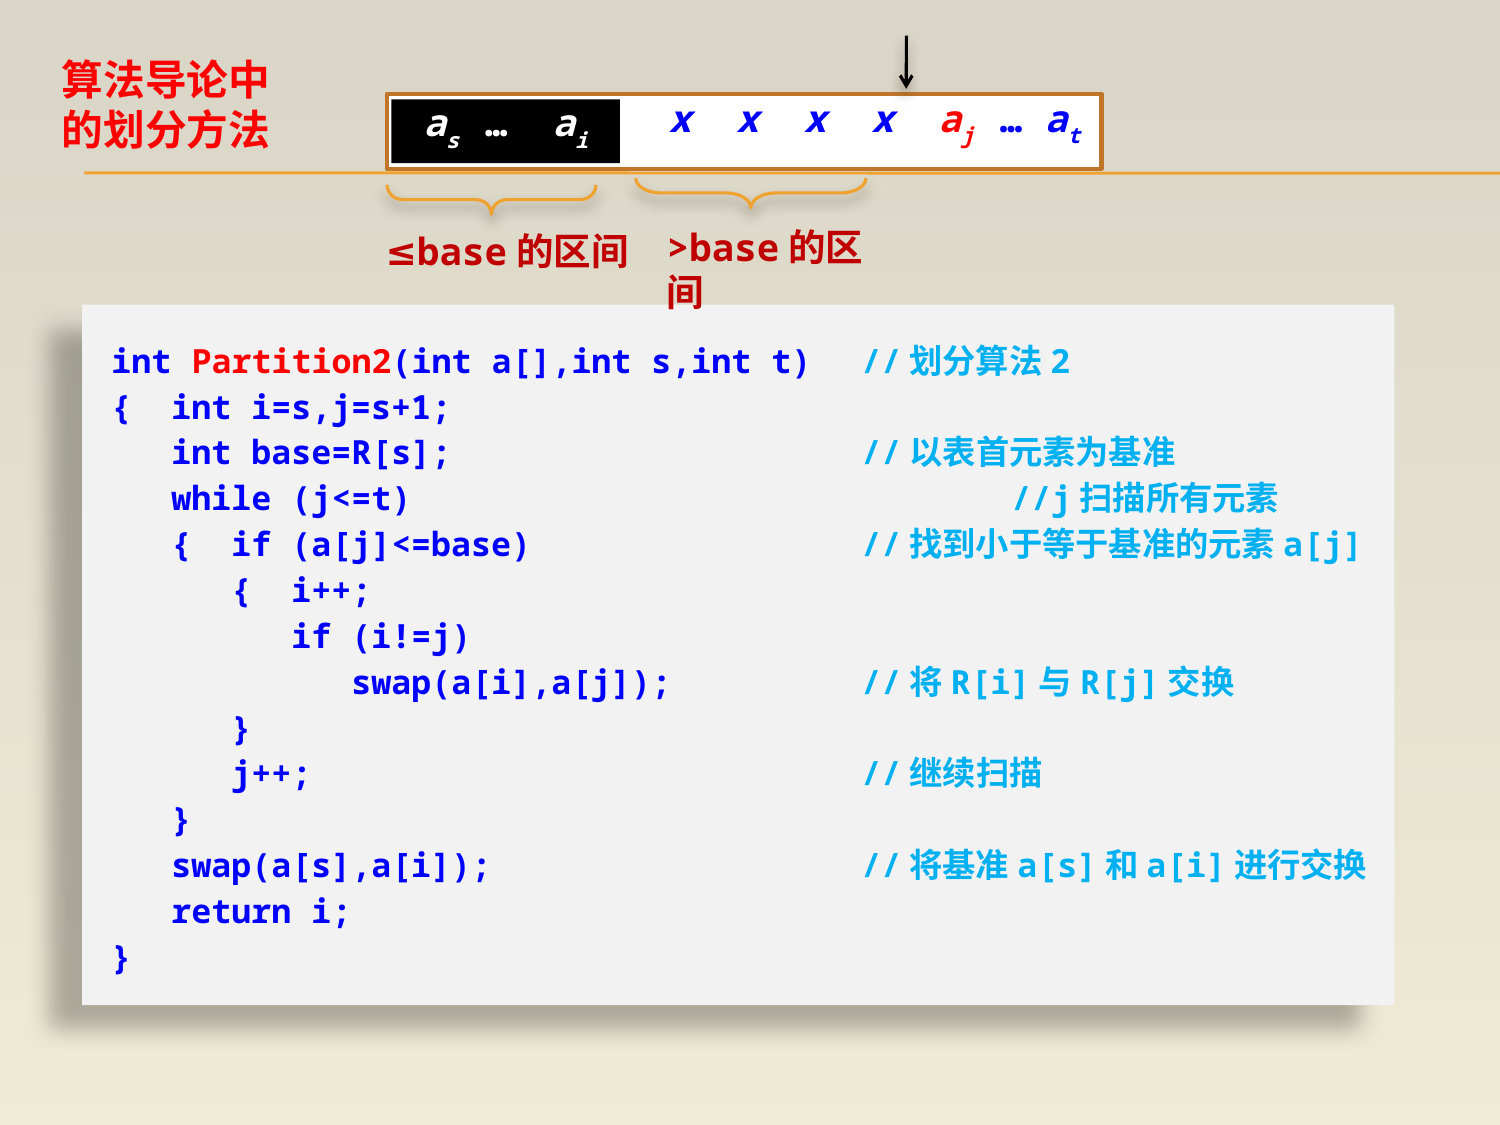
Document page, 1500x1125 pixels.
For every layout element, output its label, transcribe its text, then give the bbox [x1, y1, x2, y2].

text_box int Partition2(int a[],int s,int t) //划分算法2 { int i=s,j=s+1; int base=R[s]; //以表首元素为基准 while (j<=t) //j扫描所有元素 { if (a[j]<=base) //找到小于等于基准的元素a[j] { i++; if (i!=j) swap(a[i],a[j]); //将R[i]与R[j]交换 } j++; //继续扫描 } swap(a[s],a[i]); //将基准a[s]和a[i]进行交换 return i; } [81, 304, 1395, 1006]
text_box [385, 35, 1102, 276]
text_box 算法导论中的划分方法 [46, 46, 305, 162]
